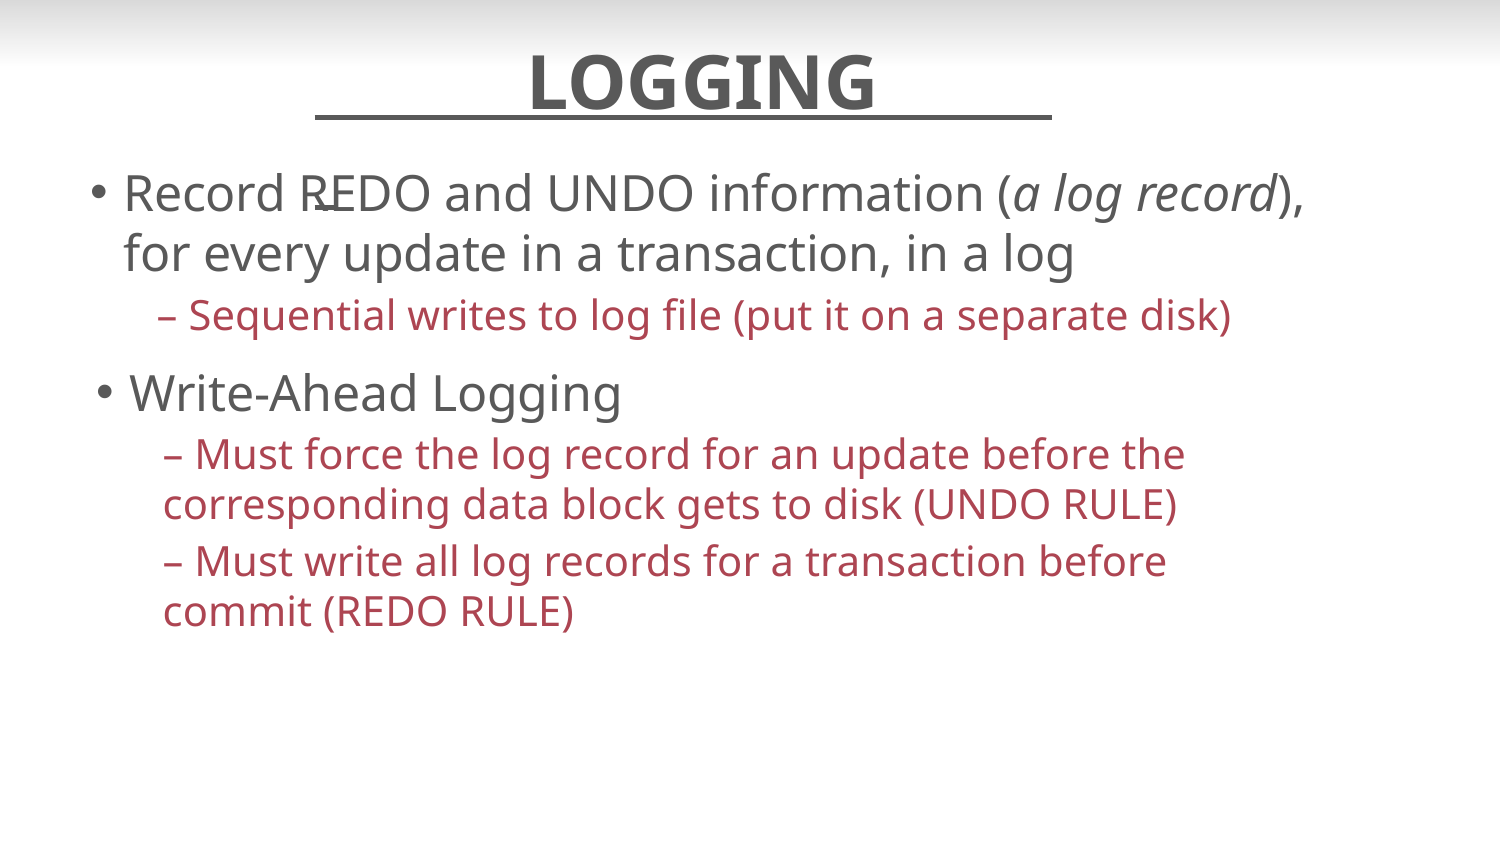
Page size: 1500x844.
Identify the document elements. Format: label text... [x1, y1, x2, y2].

title LOGGING [312, 34, 1063, 161]
picture [0, 0, 1500, 844]
text_box Record REDO and UNDO information (a log record), for every update in a transaction, in a log – Sequential writes to log file (put it on a separate disk) [87, 161, 1350, 339]
text_box Write-Ahead Logging – Must force the log record for an update before the corresponding data block gets to disk (UNDO RULE) – Must write all log records for a transaction before commit (REDO RULE) [93, 361, 1313, 692]
